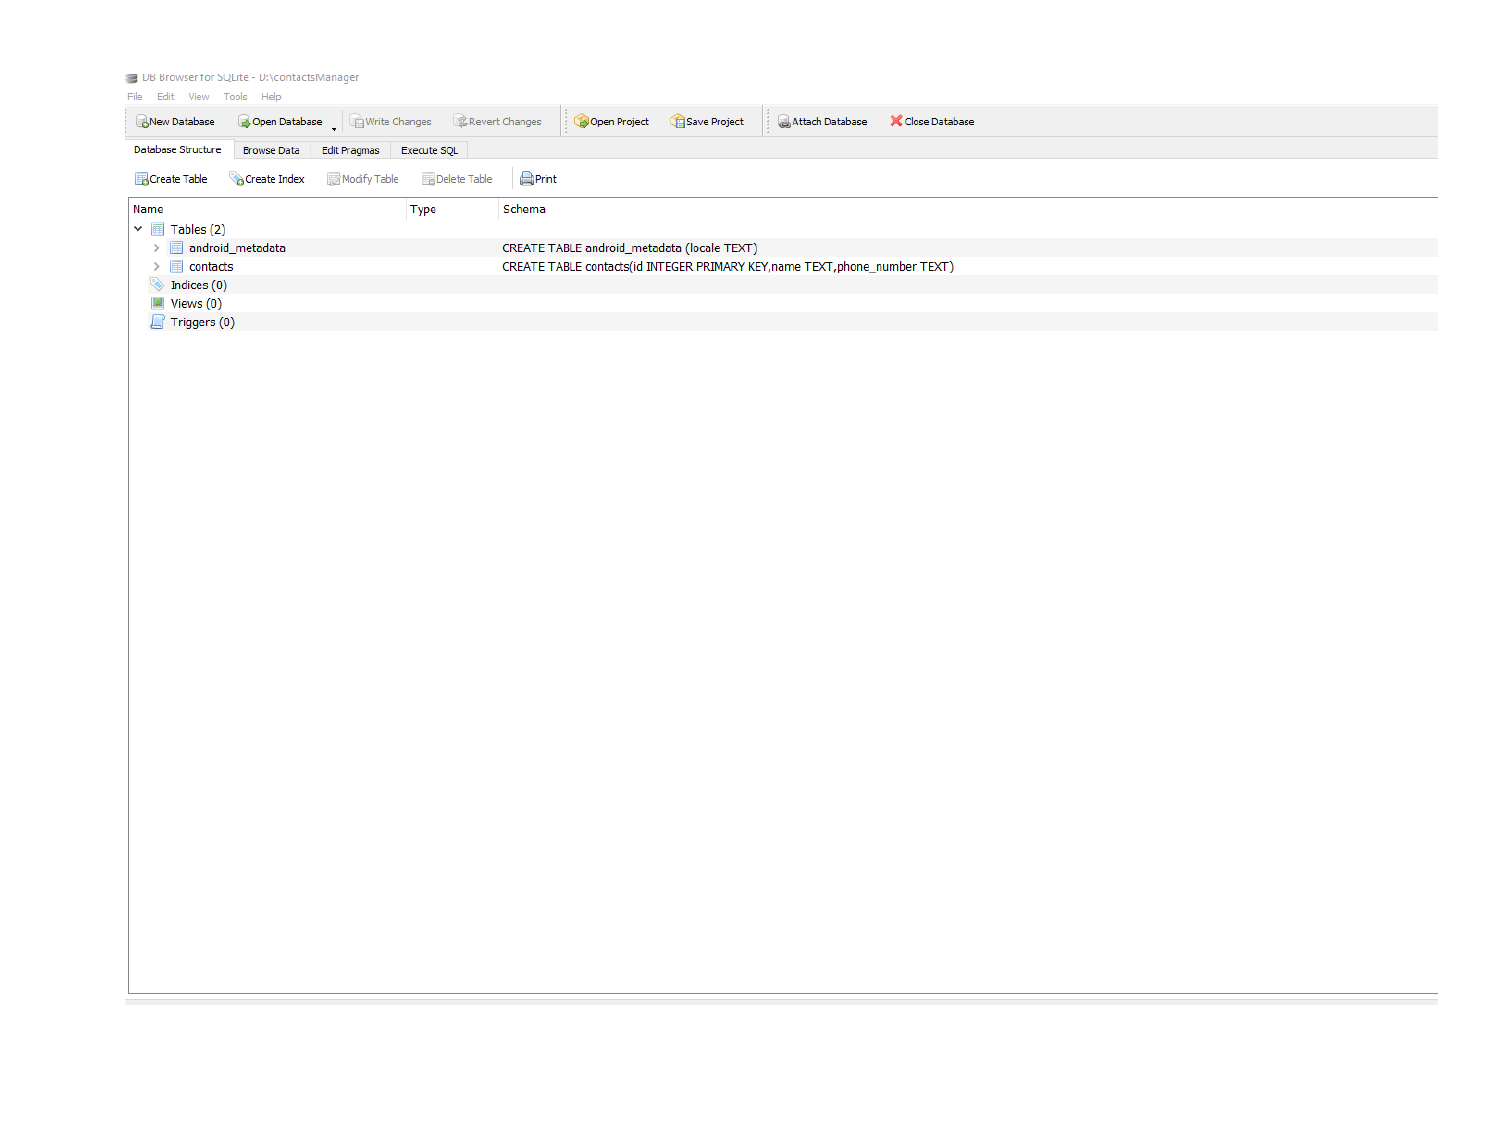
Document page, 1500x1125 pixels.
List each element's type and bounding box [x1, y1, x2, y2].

list [124, 74, 1438, 1006]
